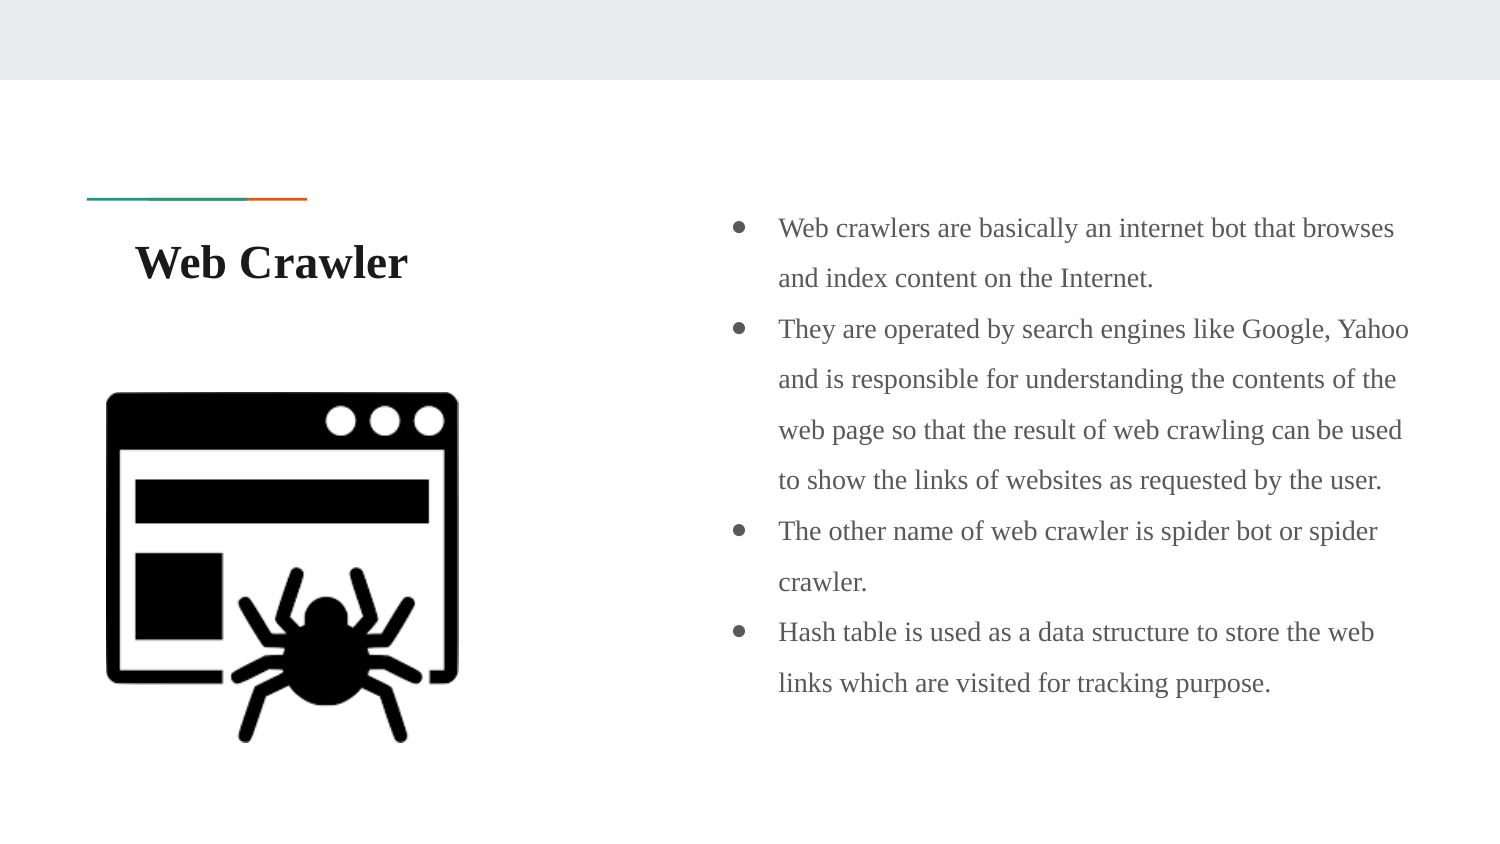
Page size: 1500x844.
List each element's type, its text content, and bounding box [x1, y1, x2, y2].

list Web crawlers are basically an internet bot that browses and index content on the Internet. They are operated by search engines like Google, Yahoo and is responsible for understanding the contents of the web page so that the result of web crawling can be used to show the links of websites as requested by the user. The other name of web crawler is spider bot or spider crawler. Hash table is used as a data structure to store the web links which are visited for tracking purpose. [695, 177, 1429, 733]
title Web Crawler [119, 216, 695, 305]
picture [106, 392, 459, 744]
